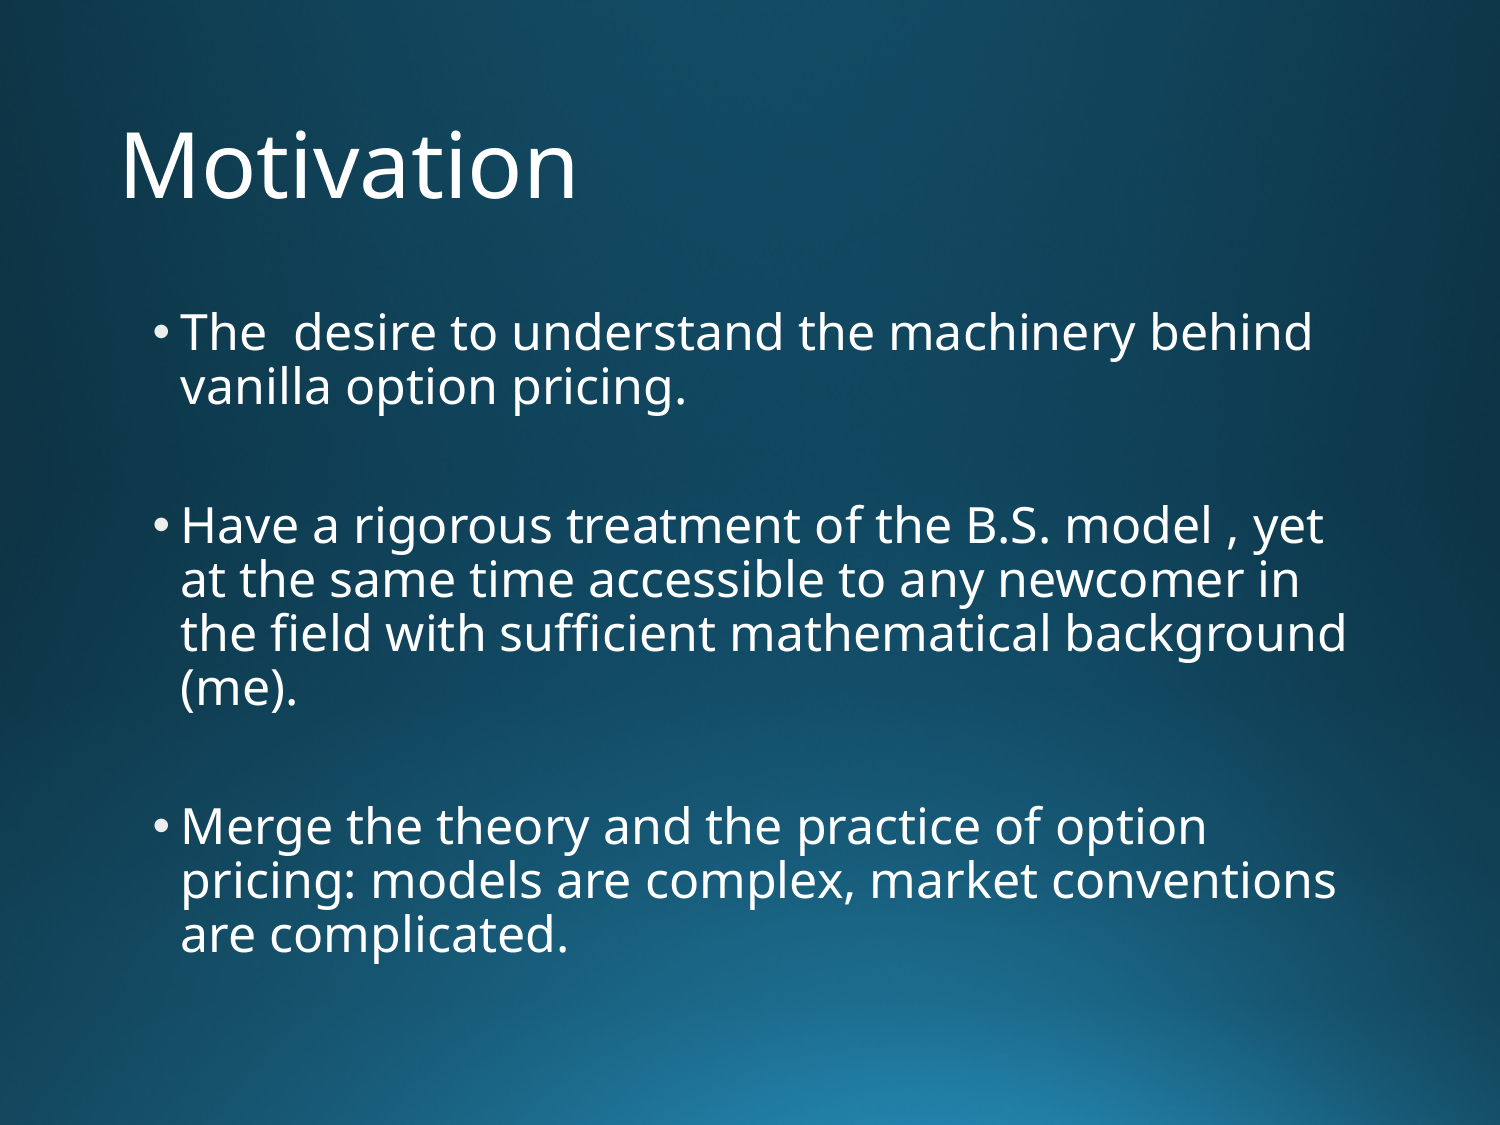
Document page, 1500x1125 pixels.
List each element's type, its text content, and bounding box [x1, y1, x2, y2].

title Motivation [103, 59, 1397, 278]
list The desire to understand the machinery behind vanilla option pricing. Have a rigorous treatment of the B.S. model , yet at the same time accessible to any newcomer in the field with sufficient mathematical background (me). Merge the theory and the practice of option pricing: models are complex, market conventions are complicated. [137, 299, 1397, 1014]
picture [0, 0, 1500, 1125]
